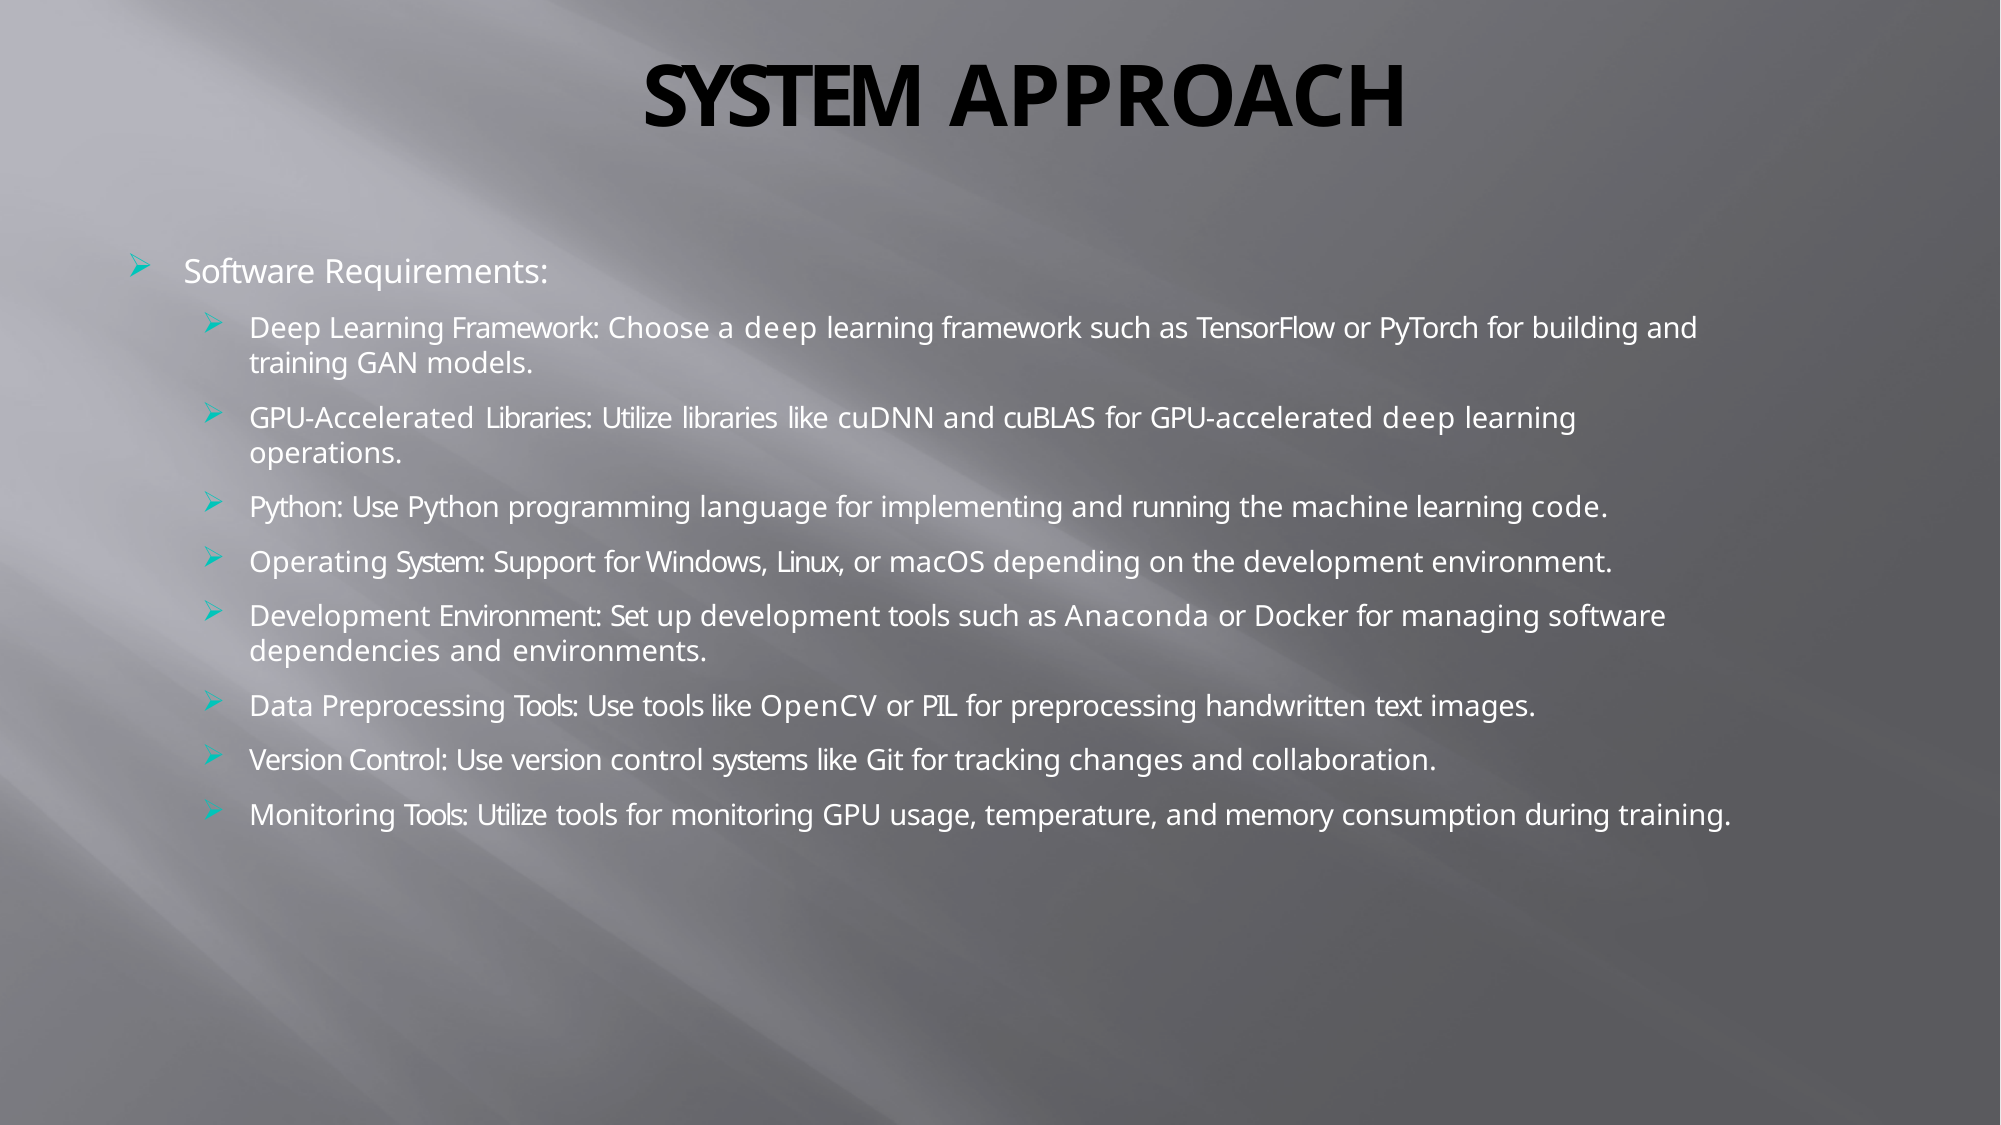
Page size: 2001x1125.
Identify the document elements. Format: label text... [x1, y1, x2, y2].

text_box Software Requirements: Deep Learning Framework: Choose a deep learning framework such as TensorFlow or PyTorch for building and training GAN models. GPU-Accelerated Libraries: Utilize libraries like cuDNN and cuBLAS for GPU-accelerated deep learning operations. Python: Use Python programming language for implementing and running the machine learning code. Operating System: Support for Windows, Linux, or macOS depending on the development environment. Development Environment: Set up development tools such as Anaconda or Docker for managing software dependencies and environments. Data Preprocessing Tools: Use tools like OpenCV or PIL for preprocessing handwritten text images. Version Control: Use version control systems like Git for tracking changes and collaboration. Monitoring Tools: Utilize tools for monitoring GPU usage, temperature, and memory consumption during training. [125, 224, 1817, 831]
title SYSTEM APPROACH [133, 0, 1918, 187]
